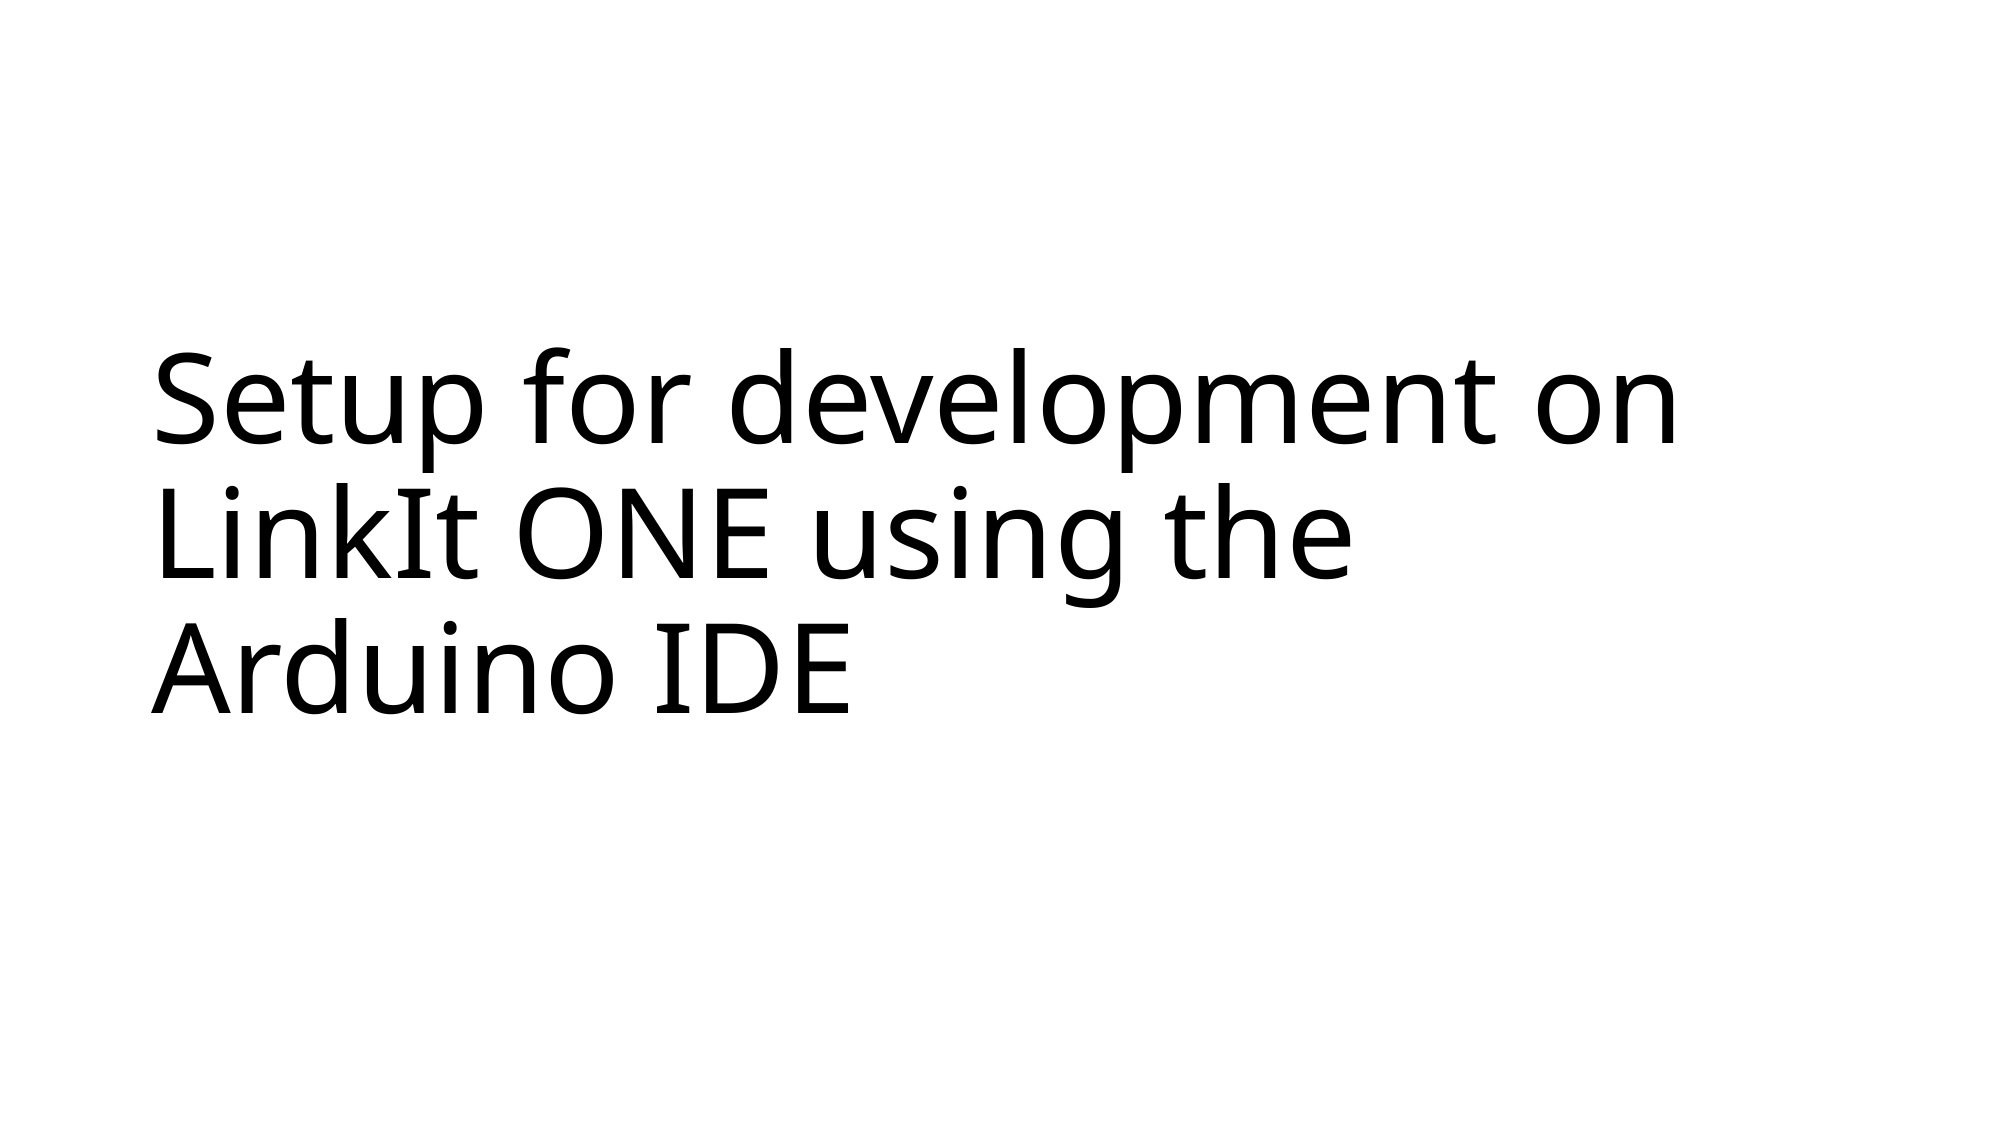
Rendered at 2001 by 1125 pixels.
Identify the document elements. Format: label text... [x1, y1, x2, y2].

title Setup for development on LinkIt ONE using the Arduino IDE [136, 280, 1862, 749]
